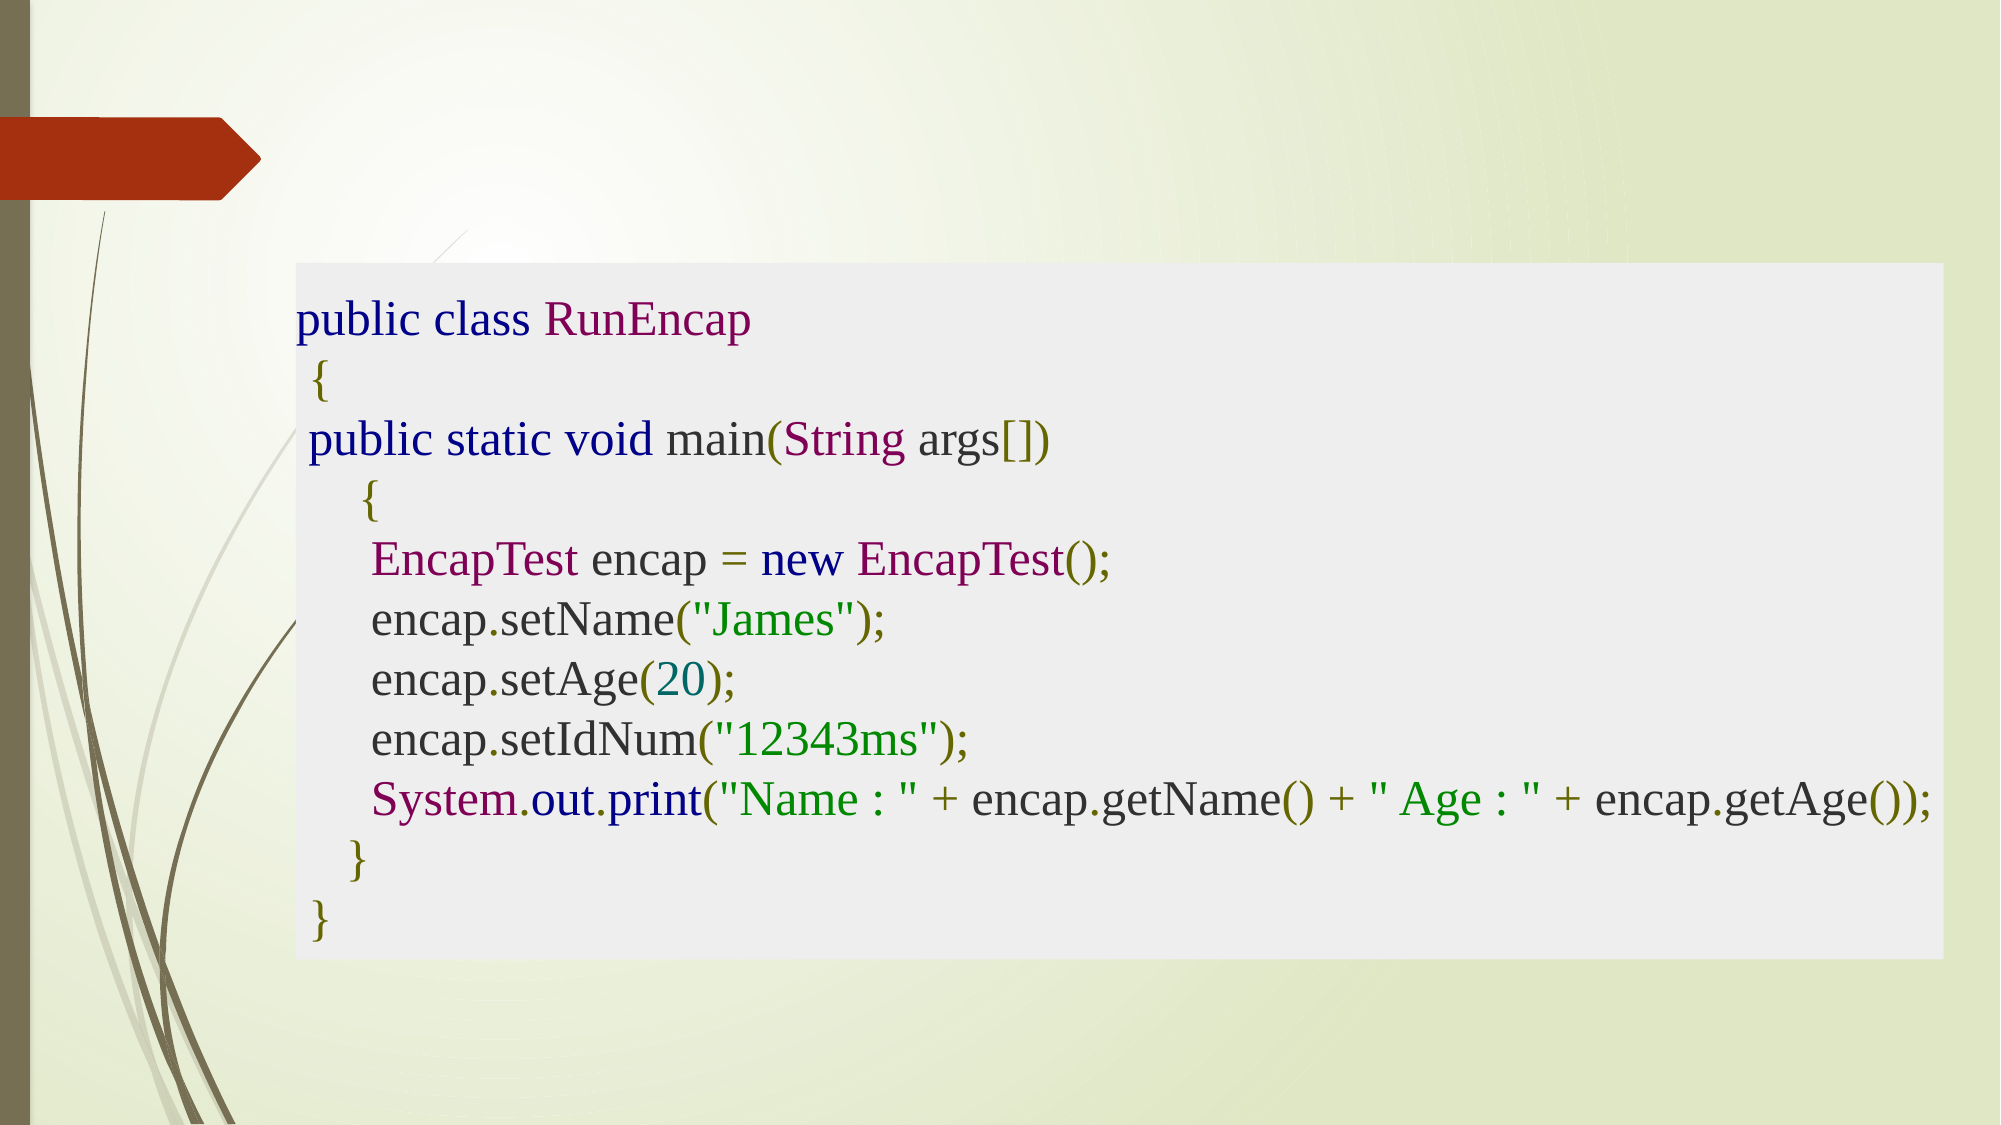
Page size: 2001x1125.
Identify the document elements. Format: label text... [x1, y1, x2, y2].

list public class RunEncap { public static void main(String args[]) { EncapTest encap = new EncapTest(); encap.setName("James"); encap.setAge(20); encap.setIdNum("12343ms"); System.out.print("Name : " + encap.getName() + " Age : " + encap.getAge()); } } [295, 262, 1944, 960]
